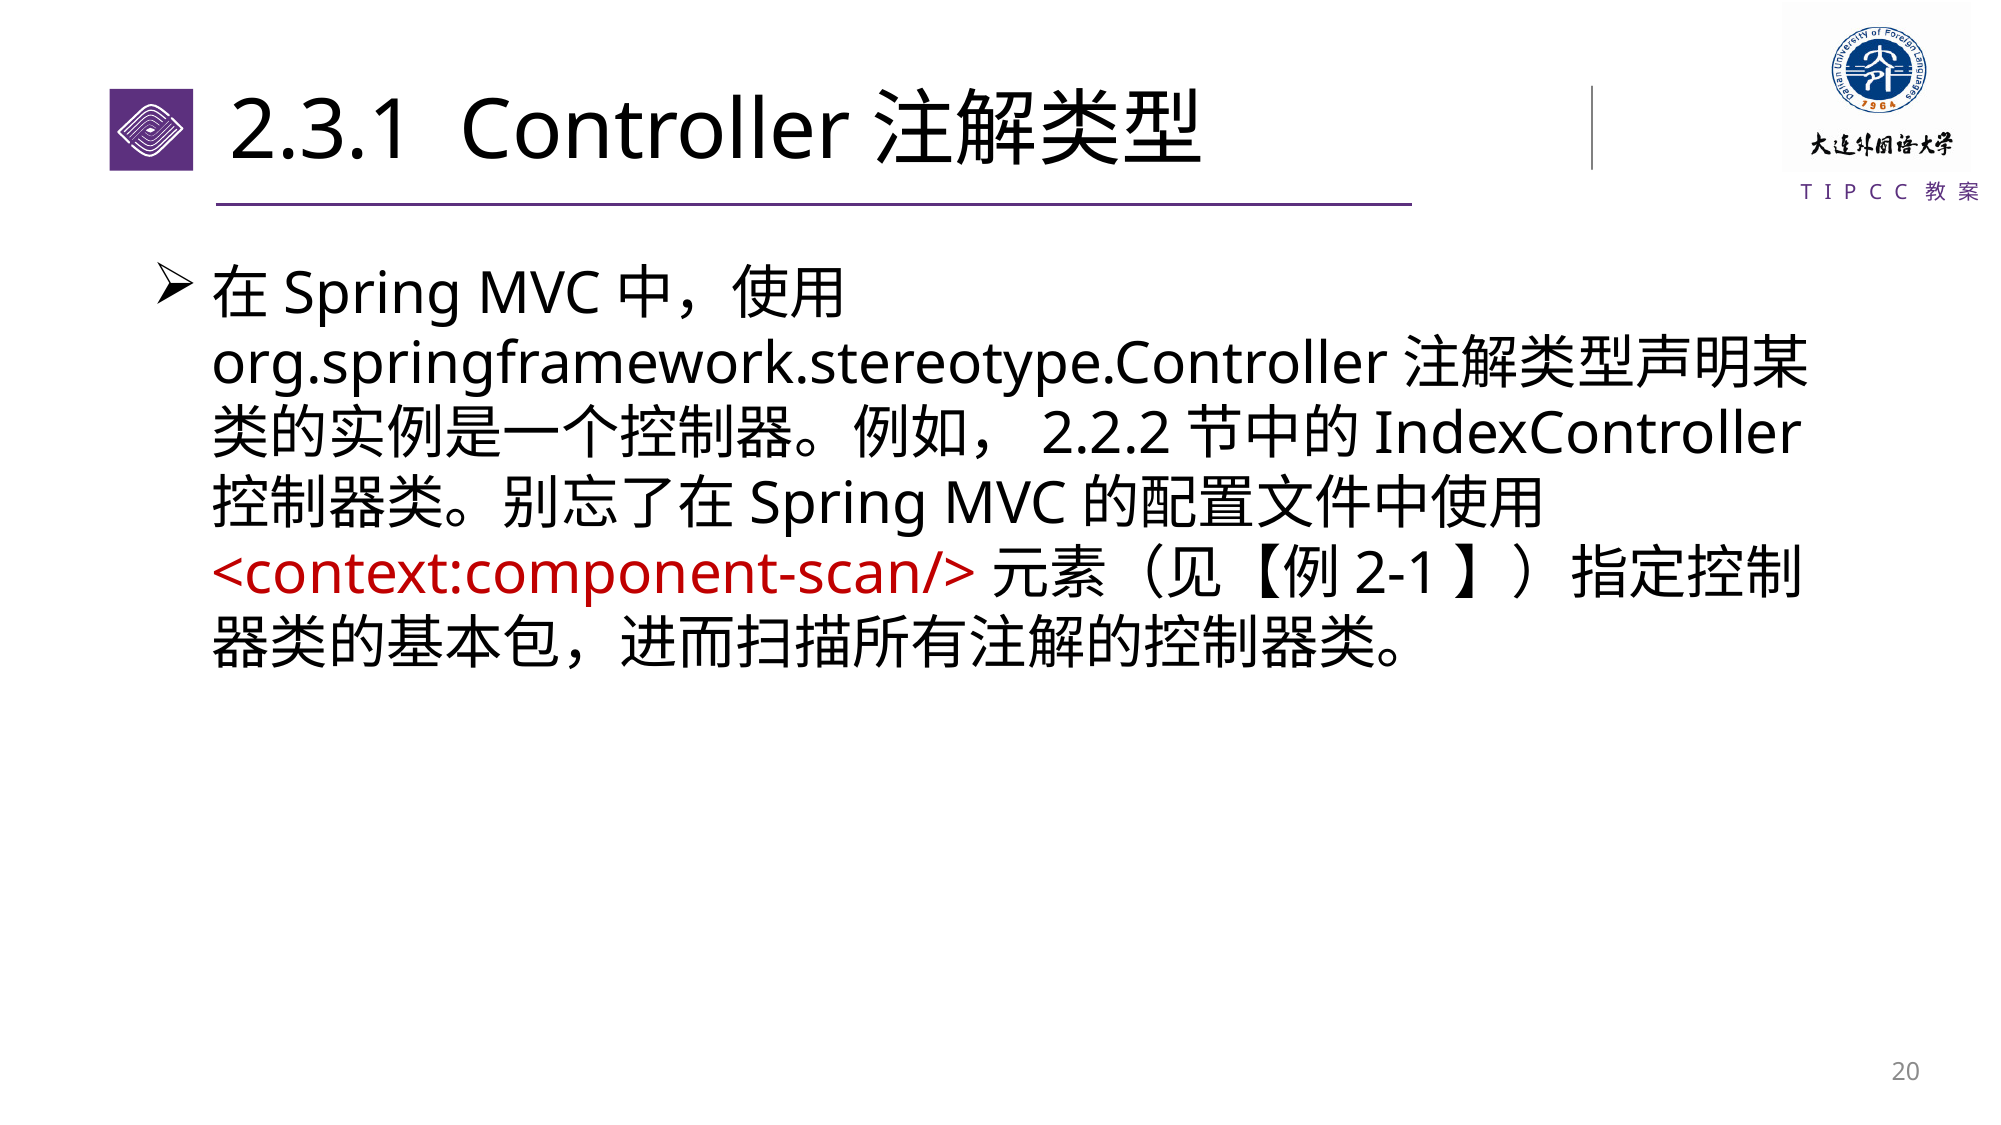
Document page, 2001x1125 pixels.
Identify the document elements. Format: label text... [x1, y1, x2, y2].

slide_number 19 [1485, 1042, 1936, 1103]
picture [1782, 2, 1971, 172]
title 2.3.1 Controller注解类型 [214, 59, 1564, 205]
list 在Spring MVC中，使用org.springframework.stereotype.Controller注解类型声明某类的实例是一个控制器。例如，2.2.2节中的IndexController控制器类。别忘了在Spring MVC的配置文件中使用<context:component-scan/>元素（见【例2-1】）指定控制器类的基本包，进而扫描所有注解的控制器类。 [137, 247, 1863, 1001]
